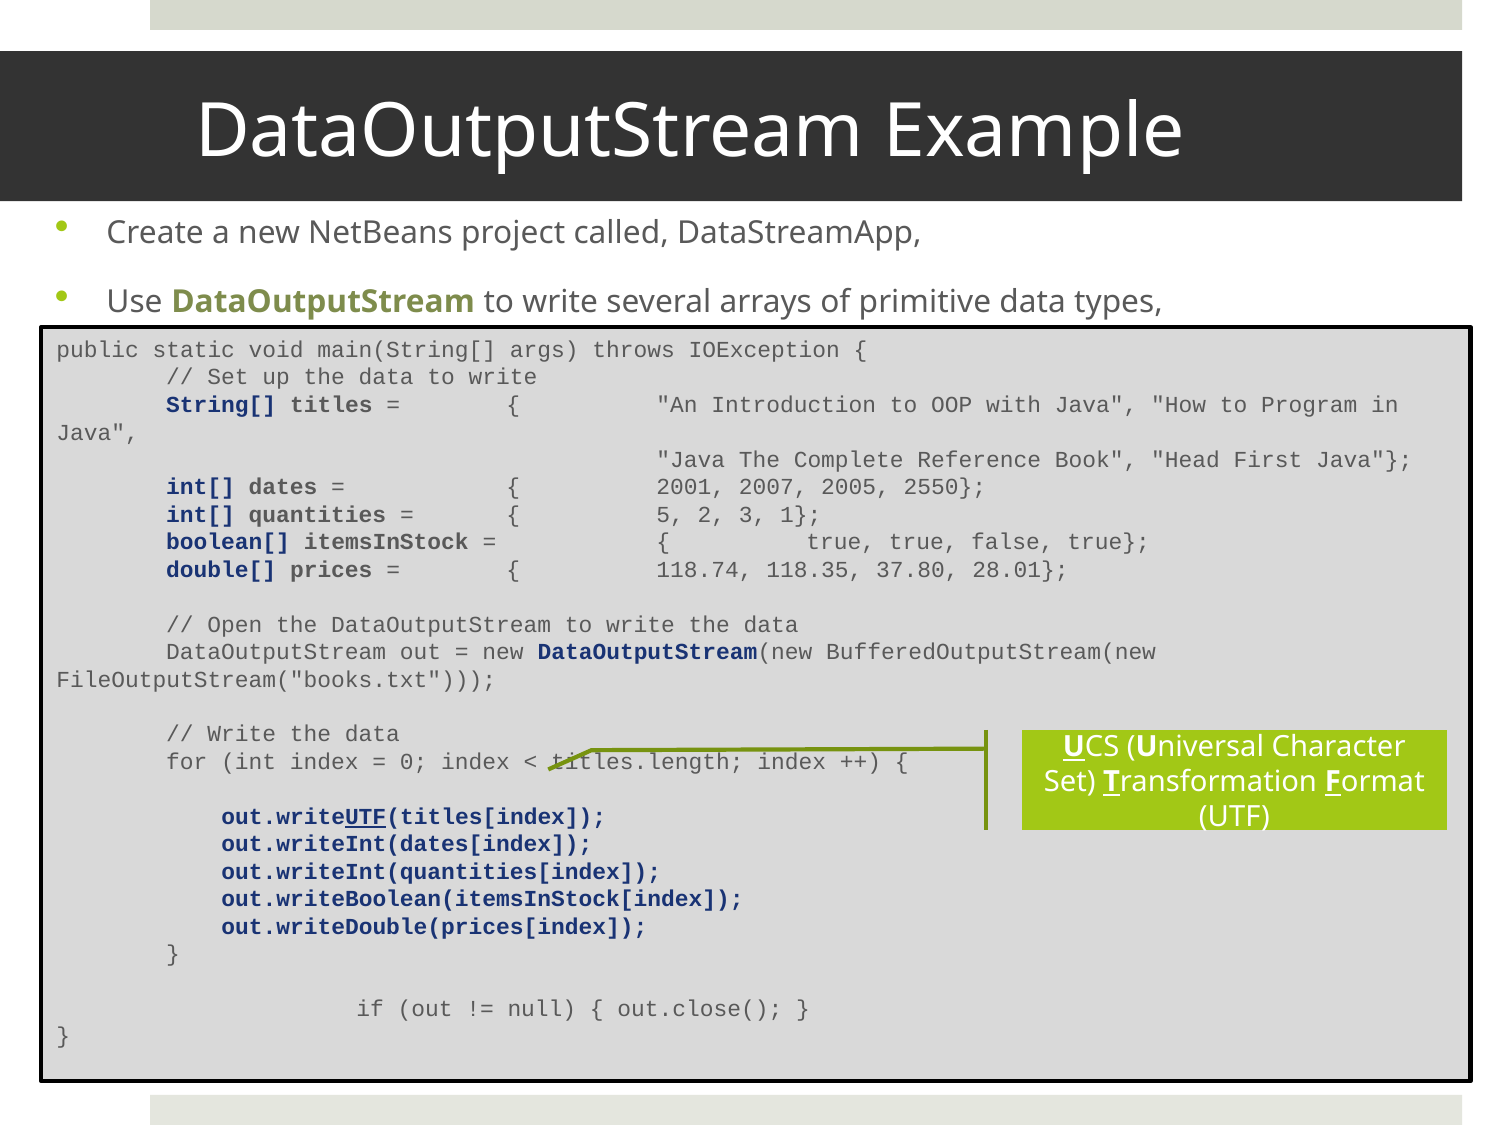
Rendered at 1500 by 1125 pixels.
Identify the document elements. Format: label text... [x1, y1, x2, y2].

title DataOutputStream Example [0, 51, 1463, 202]
text_box UCS (Universal Character Set) Transformation Format (UTF) [1022, 730, 1447, 830]
text_box public static void main(String[] args) throws IOException { // Set up the data to write String[] titles = { "An Introduction to OOP with Java", "How to Program in Java", "Java The Complete Reference Book", "Head First Java"}; int[] dates = { 2001, 2007, 2005, 2550}; int[] quantities = { 5, 2, 3, 1}; boolean[] itemsInStock = { true, true, false, true}; double[] prices = { 118.74, 118.35, 37.80, 28.01}; // Open the DataOutputStream to write the data DataOutputStream out = new DataOutputStream(new BufferedOutputStream(new FileOutputStream("books.txt"))); // Write the data for (int index = 0; index < titles.length; index ++) { out.writeUTF(titles[index]); out.writeInt(dates[index]); out.writeInt(quantities[index]); out.writeBoolean(itemsInStock[index]); out.writeDouble(prices[index]); } if (out != null) { out.close(); } } [39, 325, 1473, 1083]
text_box UCS (Universal Character Set) Transformation Format (UTF) [547, 729, 988, 830]
list Create a new NetBeans project called, DataStreamApp, Use DataOutputStream to write several arrays of primitive data types, [41, 203, 1471, 329]
